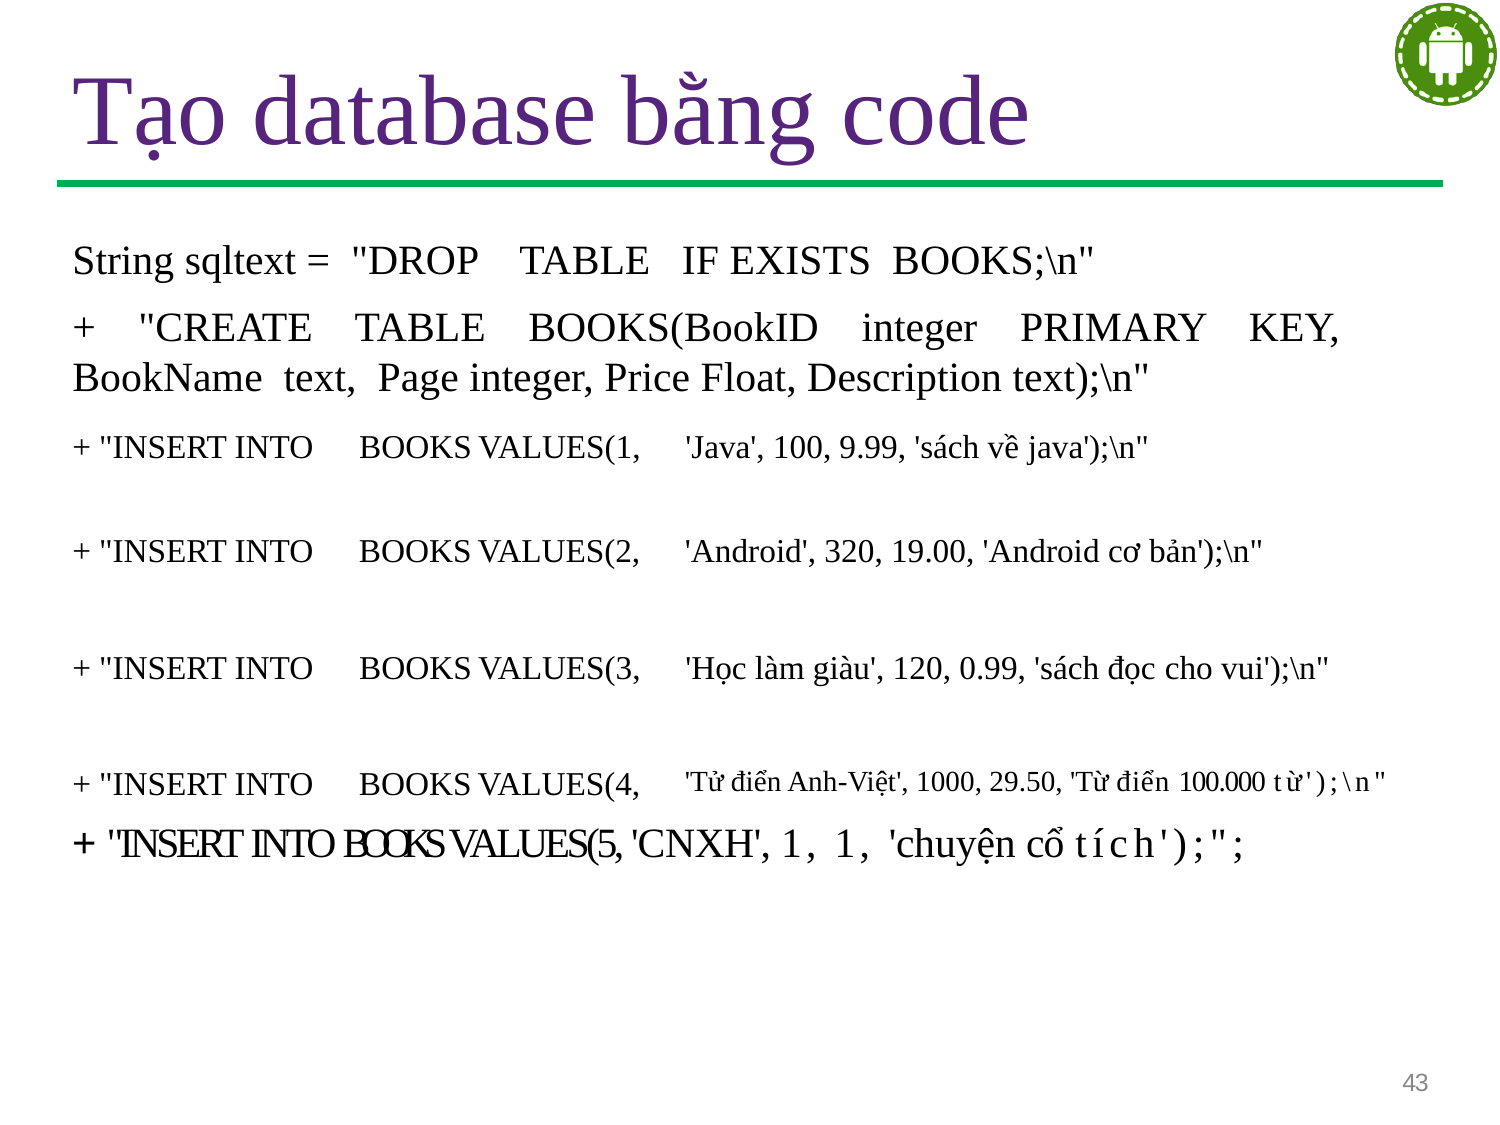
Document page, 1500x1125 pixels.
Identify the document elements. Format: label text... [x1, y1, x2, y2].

table_cell + "INSERT INTO [67, 648, 359, 764]
table_header 'Java', 100, 9.99, 'sách về java');\n" [675, 427, 1406, 531]
text_box String sqltext = "DROP TABLE IF EXISTS BOOKS;\n" + "CREATE TABLE BOOKS(BookID integer PRIMARY KEY, BookName text, Page integer, Price Float, Description text);\n" [70, 213, 1342, 400]
table_cell 'Học làm giàu', 120, 0.99, 'sách đọc cho vui');\n" [675, 648, 1406, 764]
table_header VALUES(1, [478, 427, 675, 531]
title Tạo database bằng code [70, 42, 1032, 213]
table_cell VALUES(4, [478, 764, 675, 797]
table_cell + "INSERT INTO [67, 764, 359, 842]
table_header + "INSERT INTO [67, 427, 359, 531]
table_cell BOOKS [359, 764, 478, 797]
table_cell VALUES(2, [478, 531, 675, 648]
picture [1391, 0, 1500, 109]
table_cell VALUES(3, [478, 648, 675, 764]
table_header BOOKS [359, 427, 478, 531]
table_cell BOOKS [359, 531, 478, 648]
table_cell + "INSERT INTO [67, 531, 359, 648]
table_cell 'Tử điển Anh-Việt', 1000, 29.50, 'Từ điển 100.000 từ');\n" [675, 764, 1406, 842]
table_cell BOOKS [359, 648, 478, 764]
slide_number 43 [1398, 1070, 1432, 1125]
table_cell 'Android', 320, 19.00, 'Android cơ bản');\n" [675, 531, 1406, 648]
text_box + "INSERT INTO BOOKS VALUES(5, 'CNXH', 1, 1, 'chuyện cổ tích');"; [70, 797, 1362, 867]
